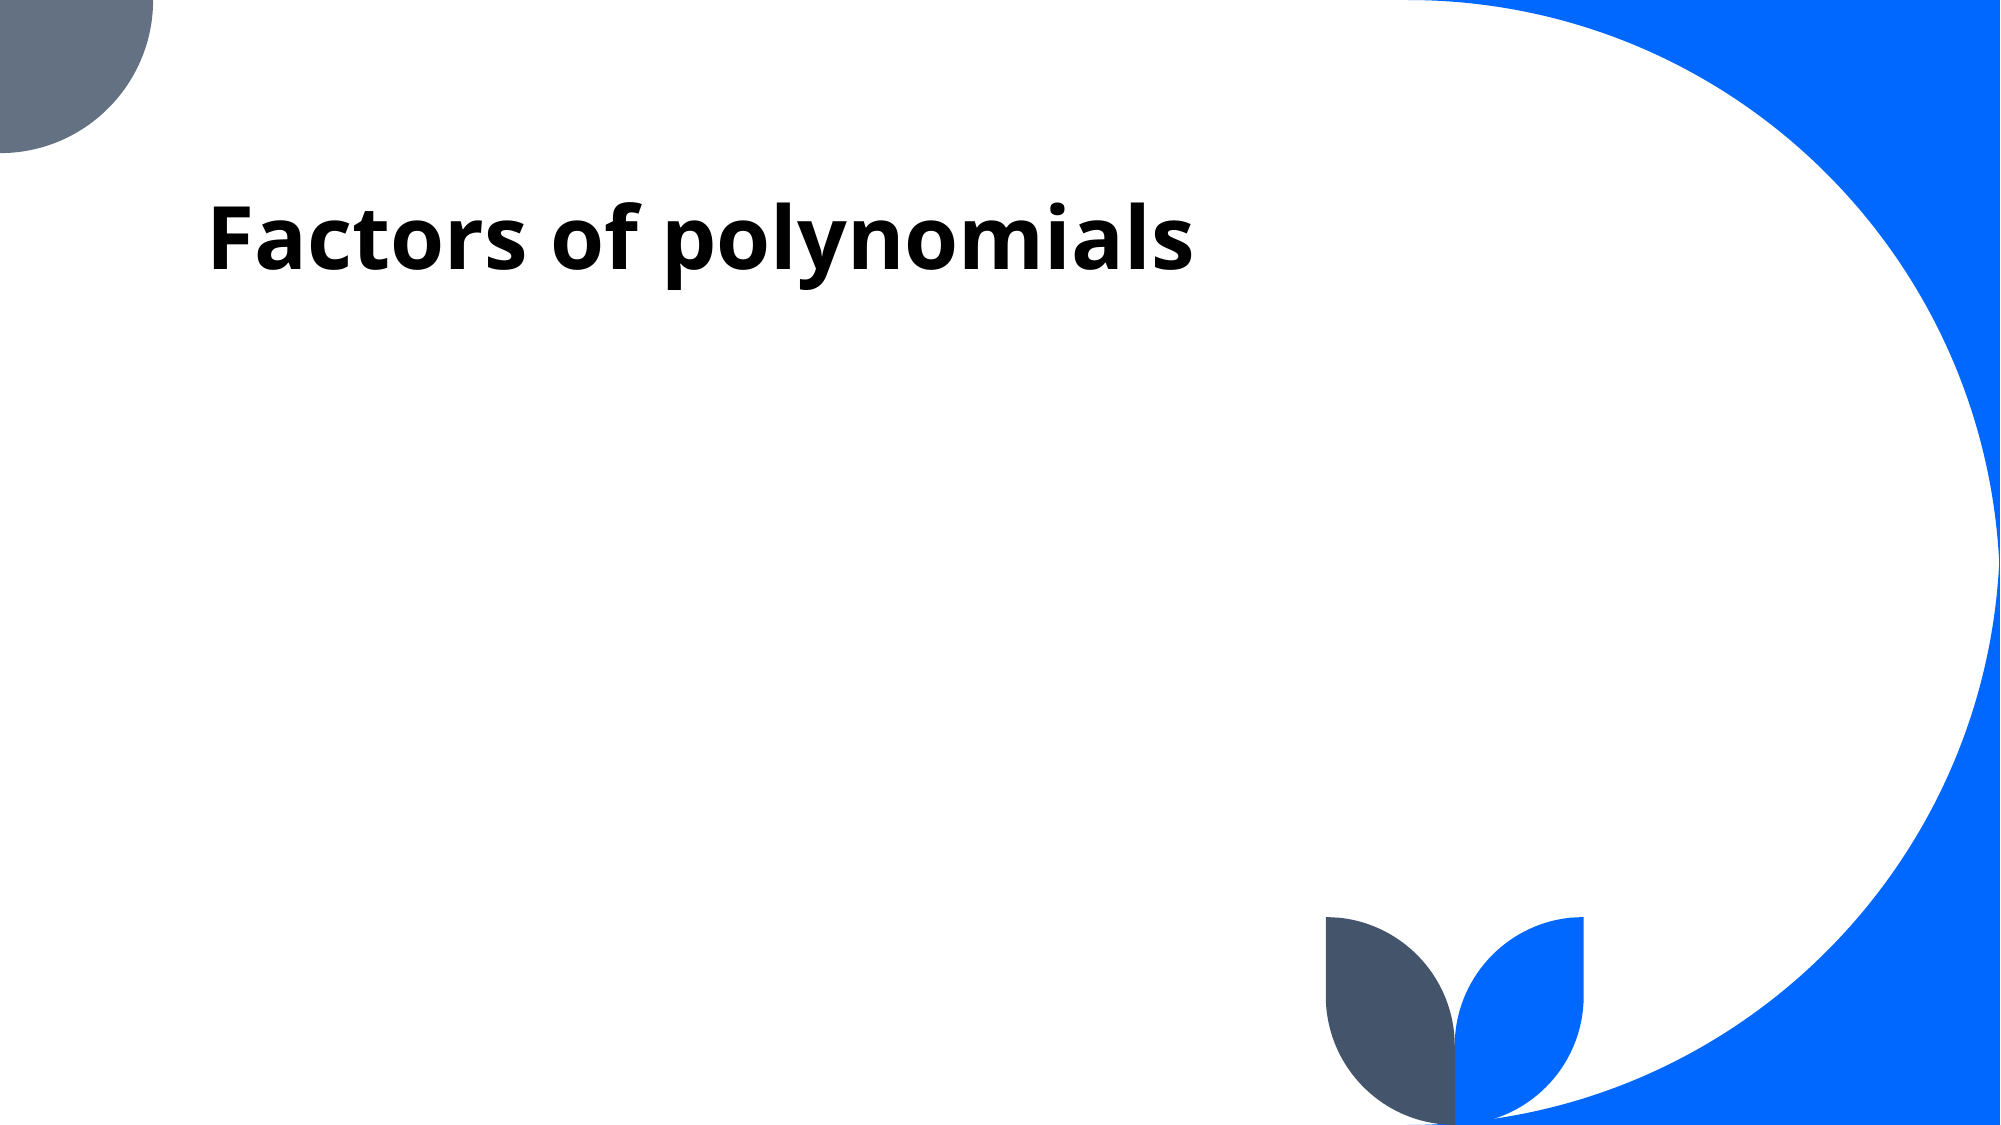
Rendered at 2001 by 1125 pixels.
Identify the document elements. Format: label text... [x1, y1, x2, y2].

title Factors of polynomials [191, 22, 1767, 294]
